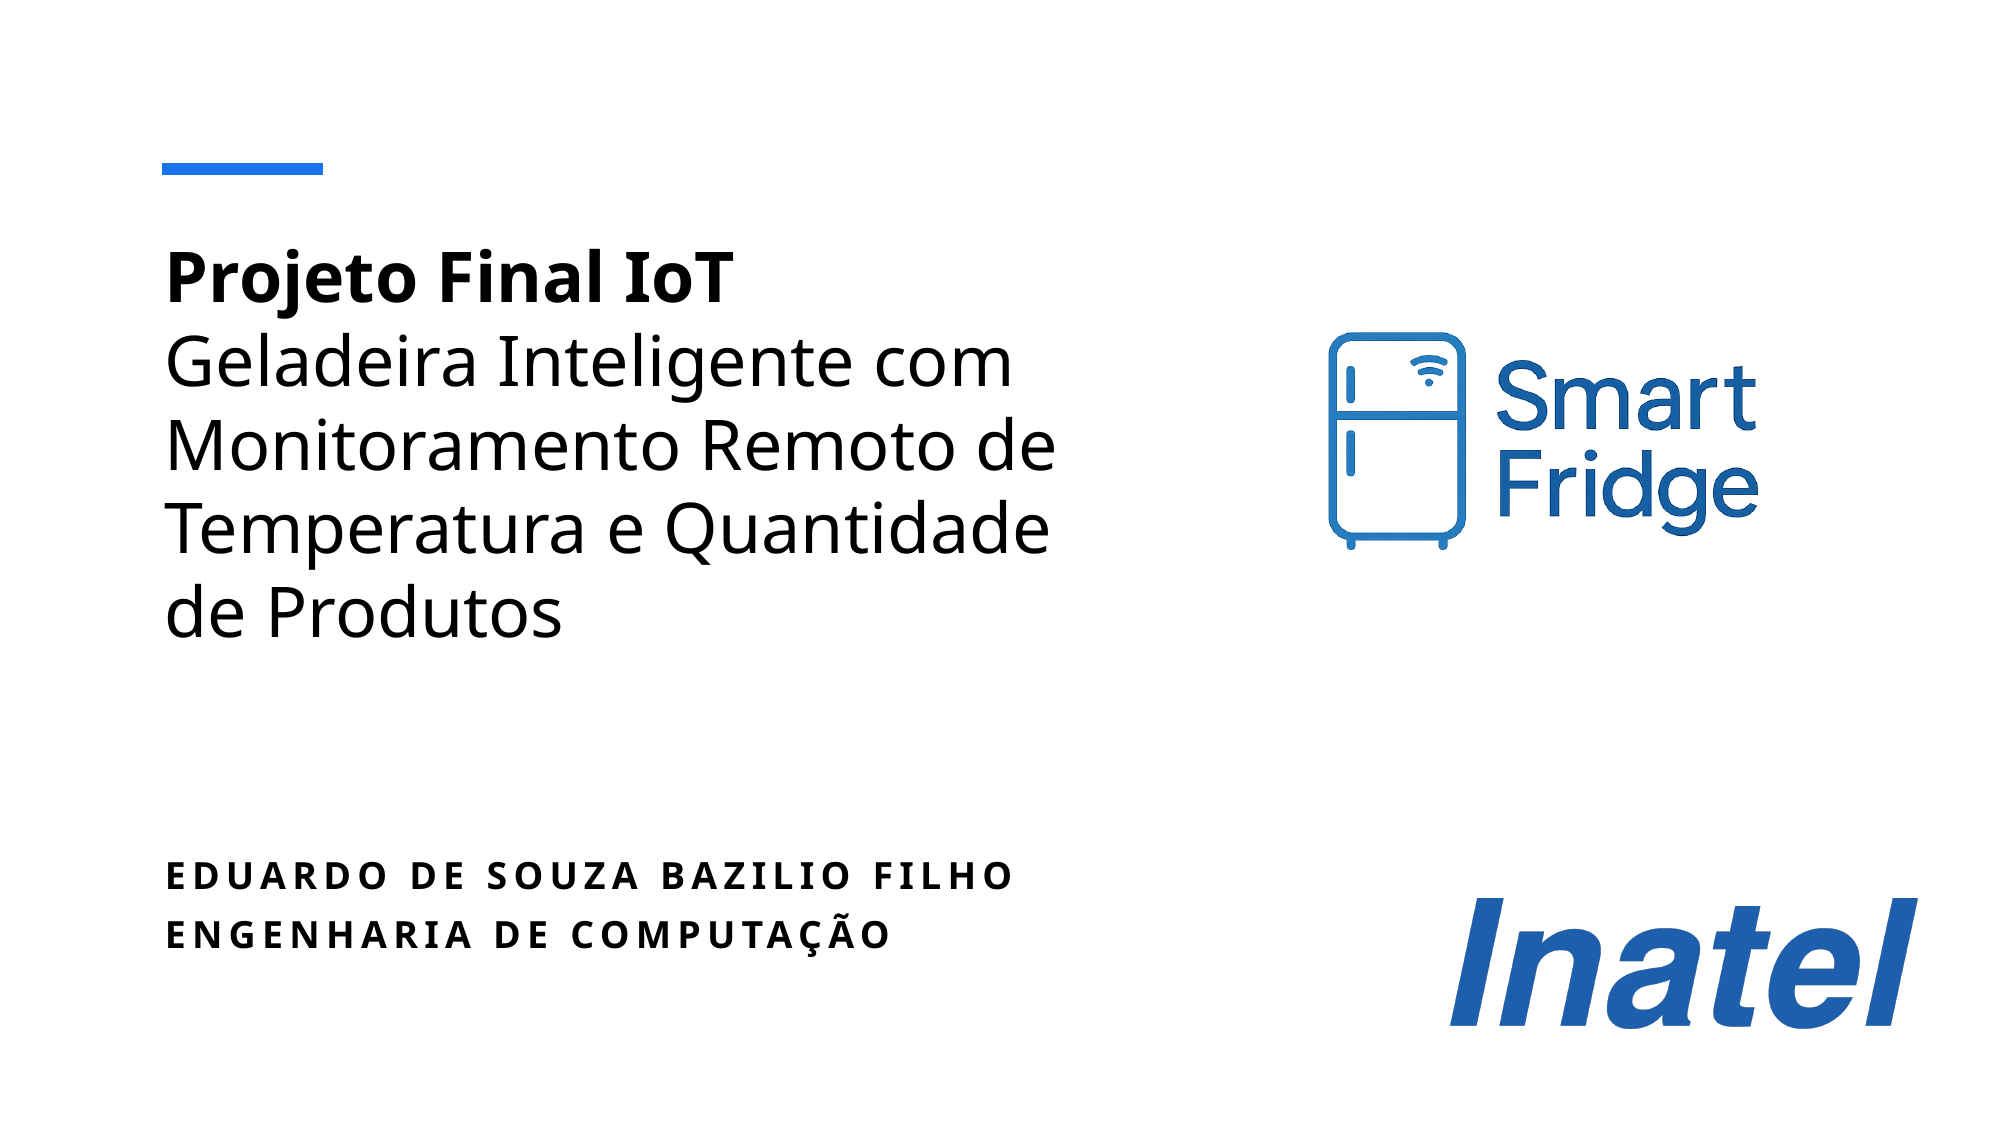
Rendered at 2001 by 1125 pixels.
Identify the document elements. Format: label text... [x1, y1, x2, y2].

title Projeto Final IoT Geladeira Inteligente com Monitoramento Remoto de Temperatura e Quantidade de Produtos [149, 224, 1124, 668]
picture [1450, 898, 1918, 1029]
subtitle Eduardo de Souza Bazilio Filho Engenharia de computação [149, 752, 1124, 964]
picture [1254, 165, 1832, 727]
